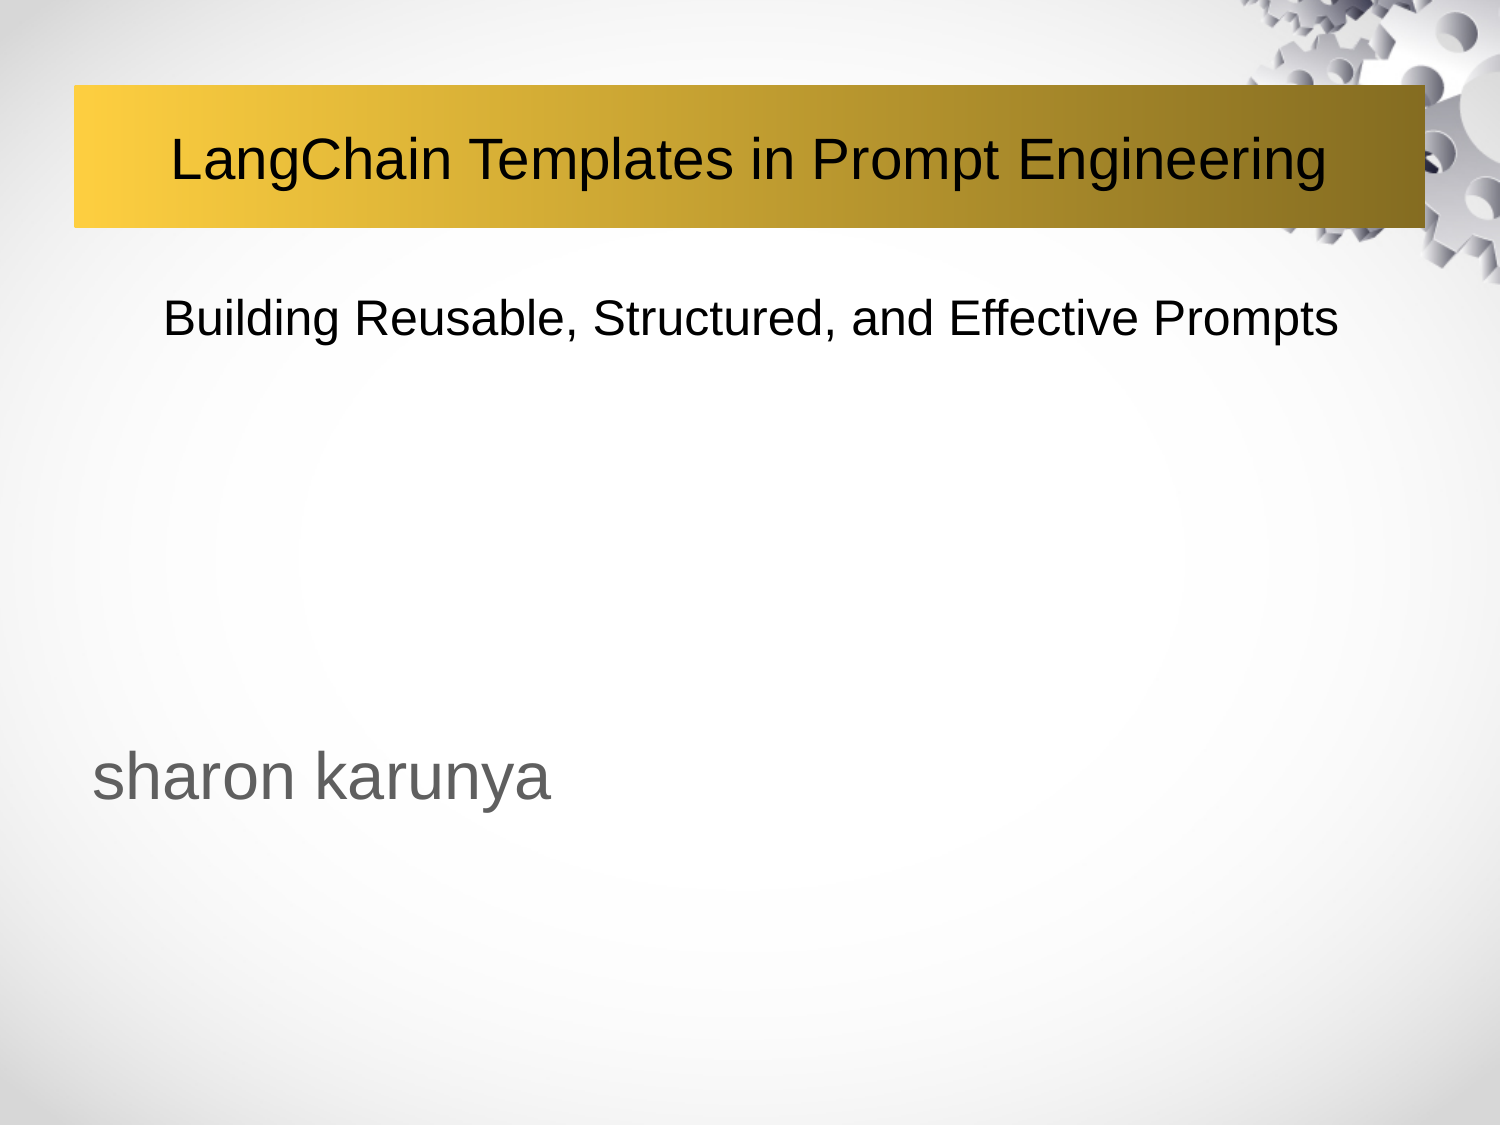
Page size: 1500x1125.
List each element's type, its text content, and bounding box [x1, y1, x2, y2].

picture [0, 0, 1500, 1125]
title LangChain Templates in Prompt Engineering [74, 85, 1426, 228]
list Building Reusable, Structured, and Effective Prompts sharon karunya [77, 278, 1426, 1006]
